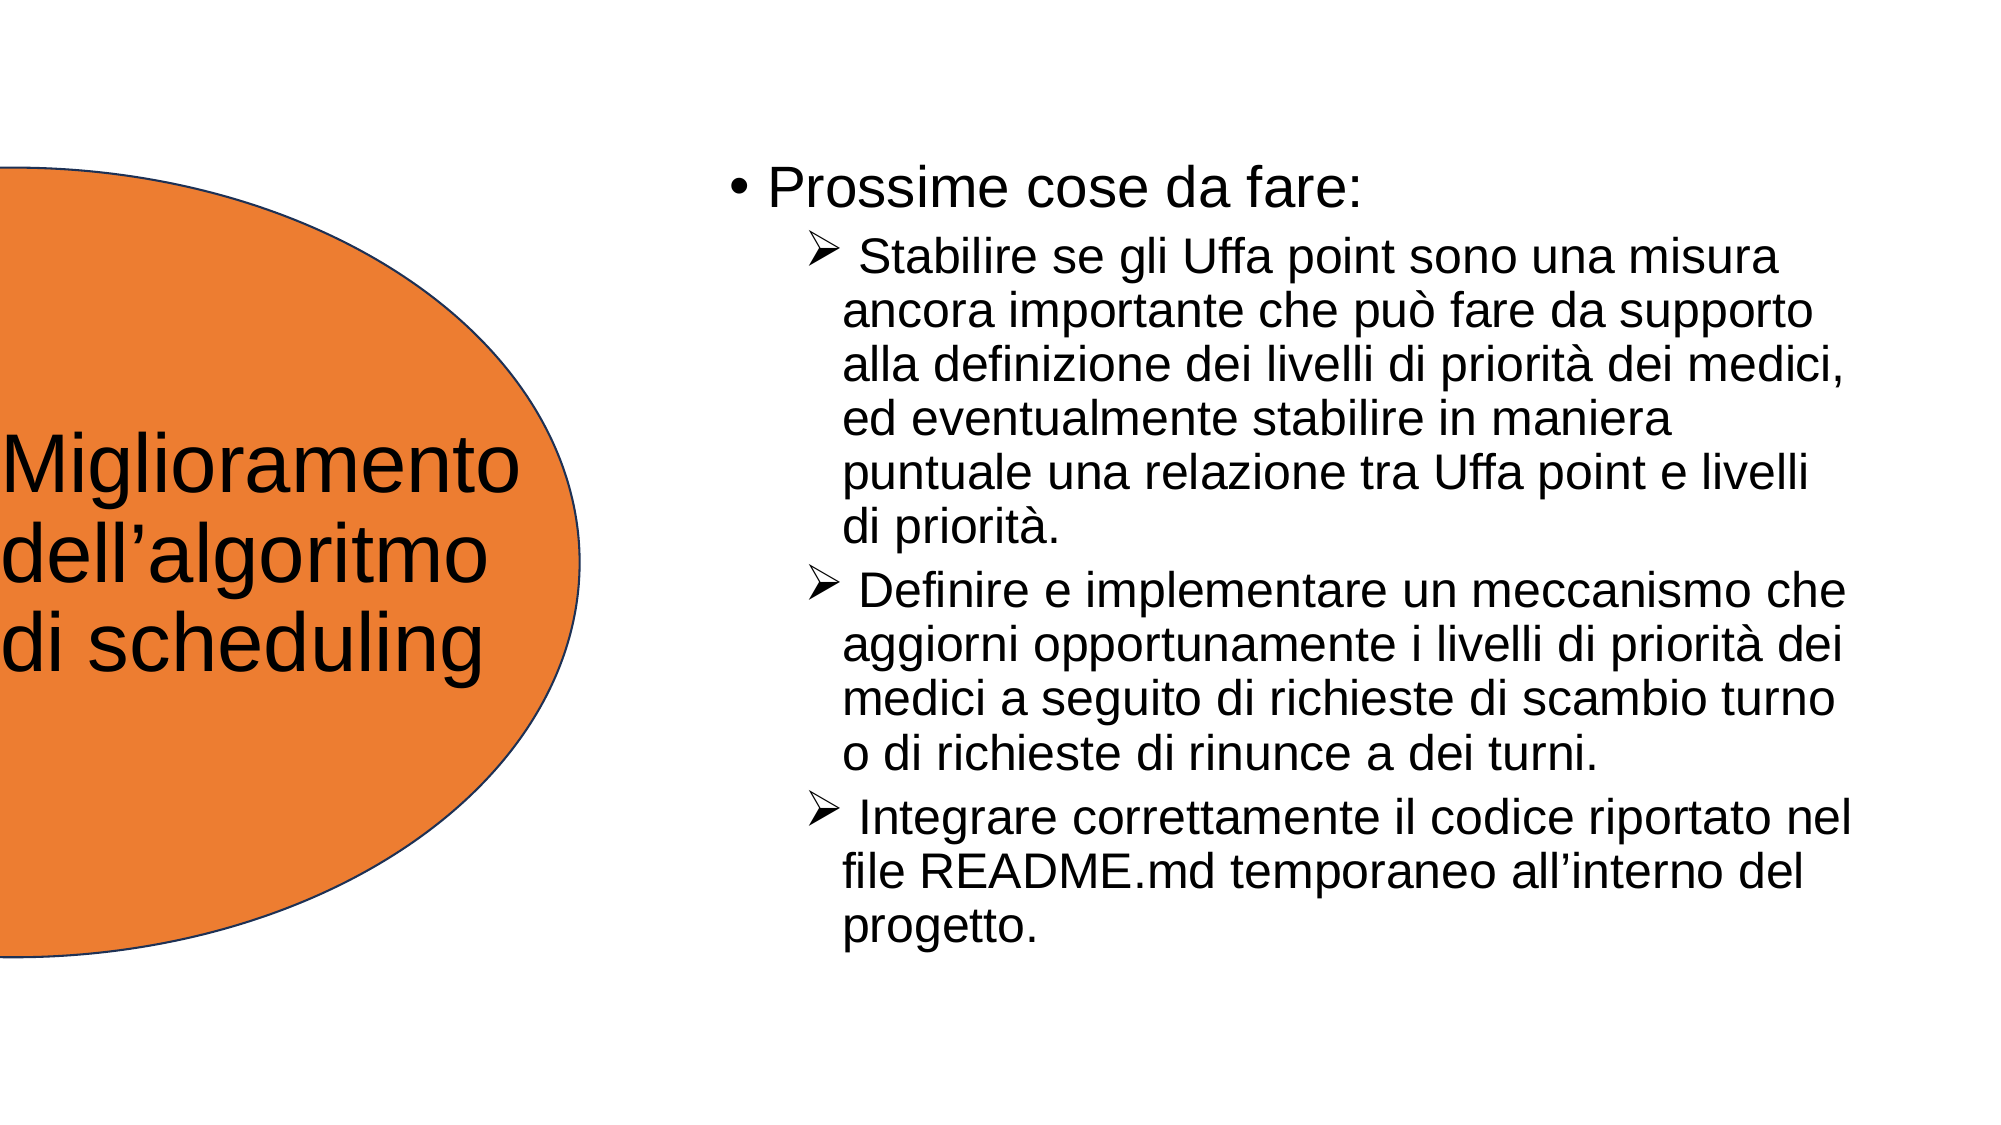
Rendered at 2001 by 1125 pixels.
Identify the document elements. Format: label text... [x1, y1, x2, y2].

title Miglioramento dell’algoritmo di scheduling [0, 189, 525, 921]
list Prossime cose da fare: Stabilire se gli Uffa point sono una misura ancora importante che può fare da supporto alla definizione dei livelli di priorità dei medici, ed eventualmente stabilire in maniera puntuale una relazione tra Uffa point e livelli di priorità. Definire e implementare un meccanismo che aggiorni opportunamente i livelli di priorità dei medici a seguito di richieste di scambio turno o di richieste di rinunce a dei turni. Integrare correttamente il codice riportato nel file README.md temporaneo all’interno del progetto. [729, 97, 1863, 1014]
text_box [525, 391, 581, 734]
text_box [0, 921, 254, 959]
text_box [0, 166, 202, 189]
